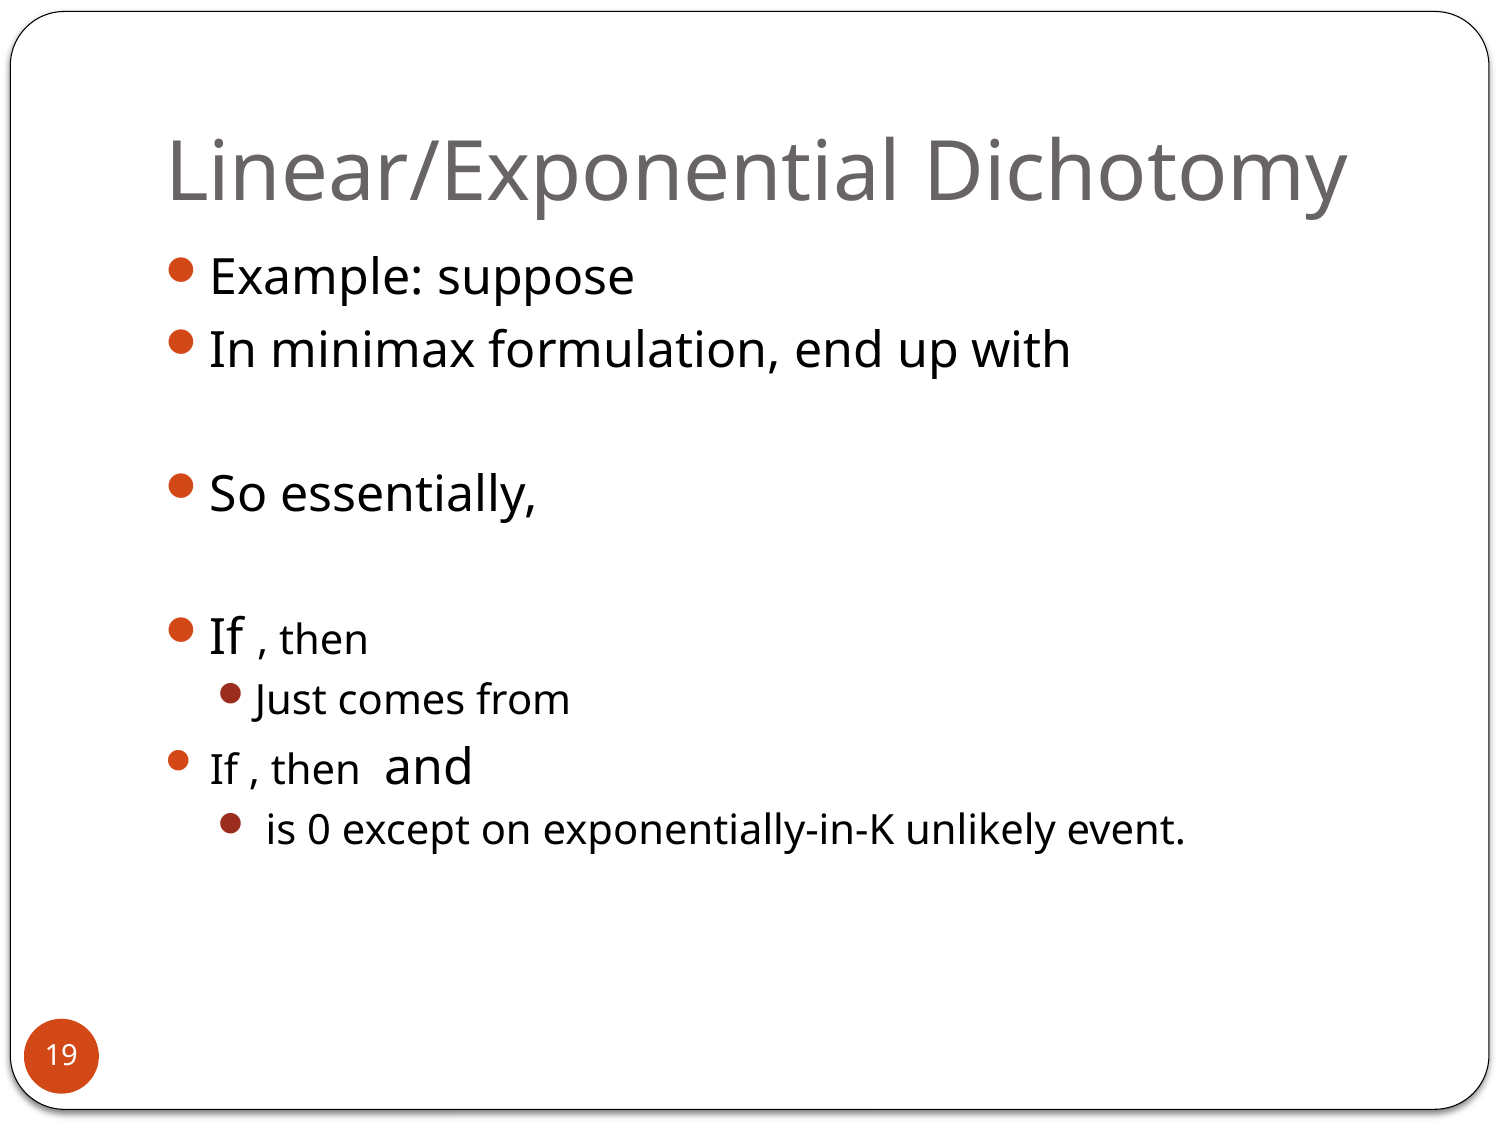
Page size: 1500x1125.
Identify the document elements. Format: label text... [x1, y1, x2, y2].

title Linear/Exponential Dichotomy [150, 45, 1425, 233]
slide_number 19 [23, 1018, 99, 1094]
